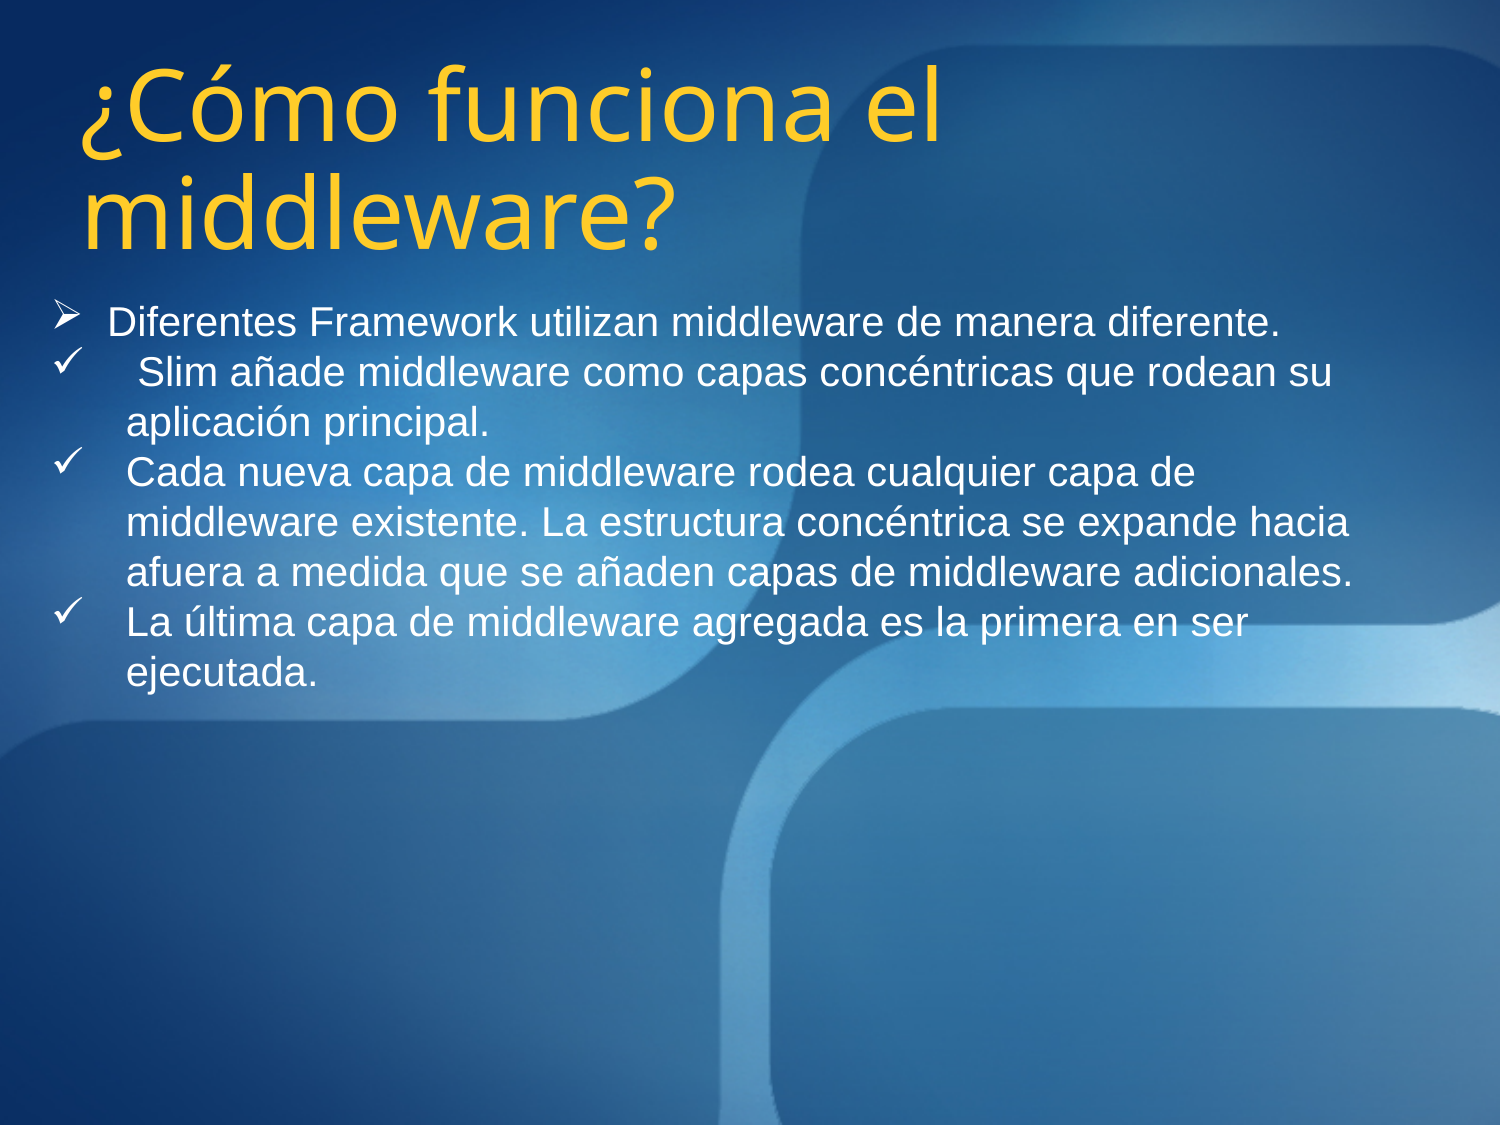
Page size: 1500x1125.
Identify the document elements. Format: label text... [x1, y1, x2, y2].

title ¿Cómo funciona el middleware? [65, 47, 1488, 282]
text_box Diferentes Framework utilizan middleware de manera diferente. Slim añade middleware como capas concéntricas que rodean su aplicación principal. Cada nueva capa de middleware rodea cualquier capa de middleware existente. La estructura concéntrica se expande hacia afuera a medida que se añaden capas de middleware adicionales. La última capa de middleware agregada es la primera en ser ejecutada. [36, 287, 1425, 703]
picture [0, 0, 1500, 1125]
